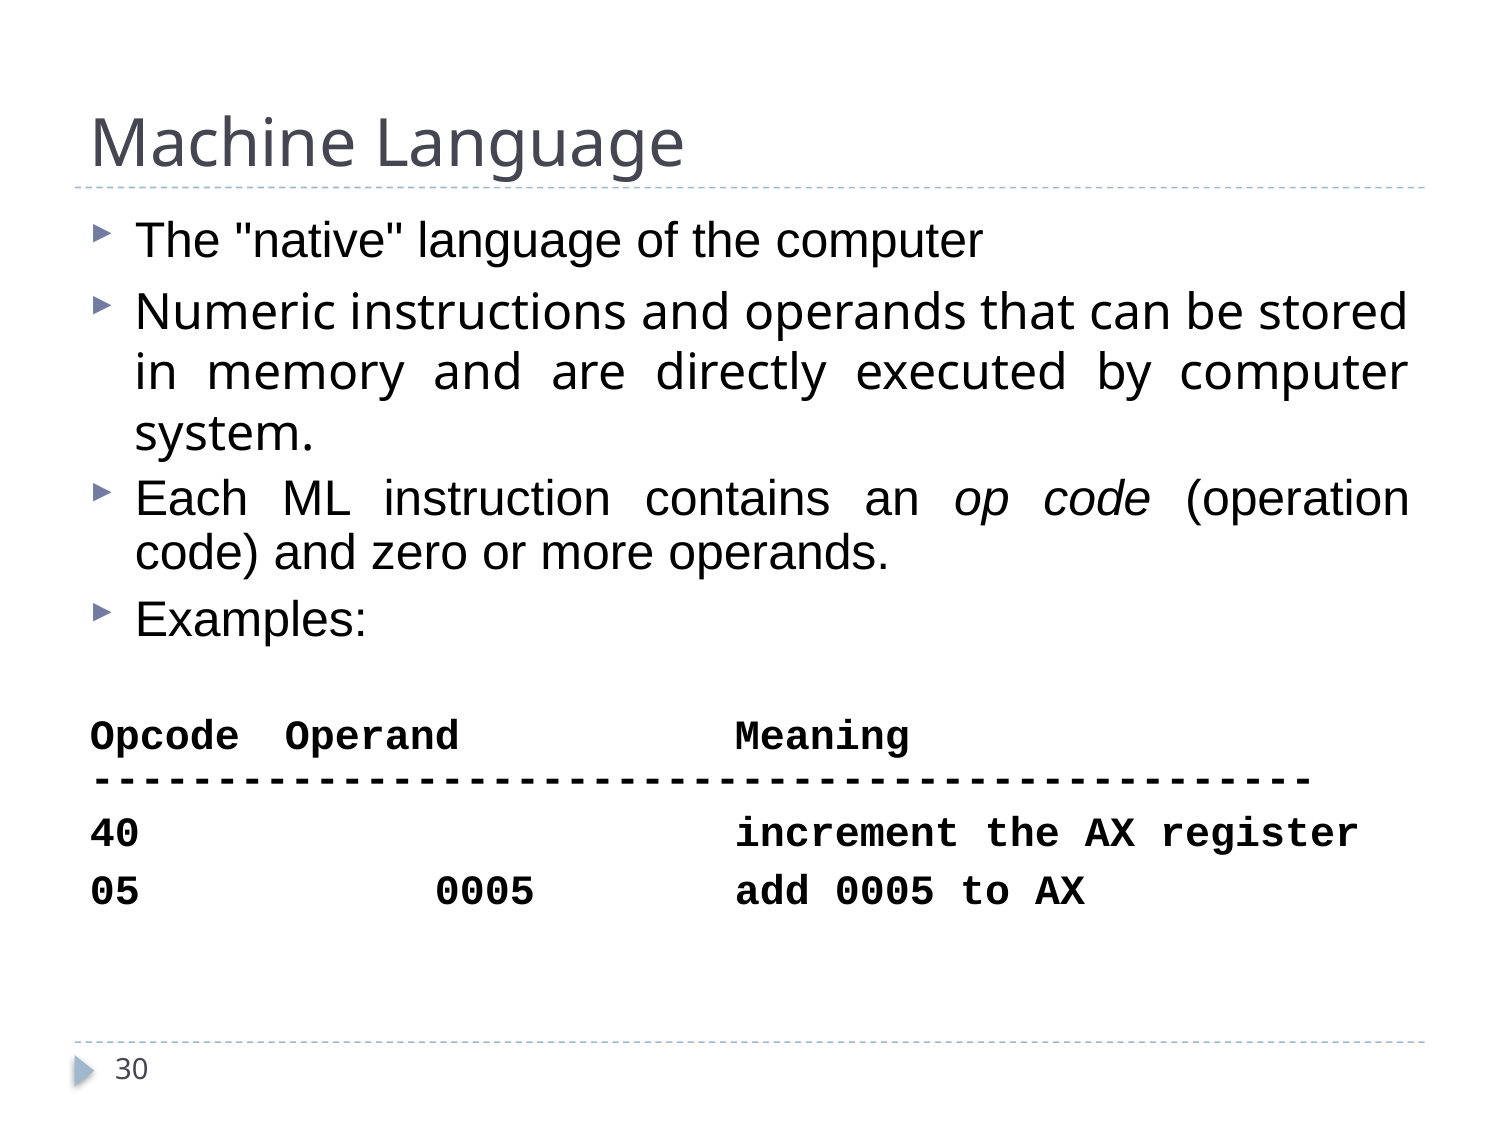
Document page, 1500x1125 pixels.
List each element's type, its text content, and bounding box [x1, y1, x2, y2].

slide_number 30 [100, 1042, 426, 1103]
list The "native" language of the computer Numeric instructions and operands that can be stored in memory and are directly executed by computer system. Each ML instruction contains an op code (operation code) and zero or more operands. Examples: Opcode Operand Meaning ------------------------------------------------- 40 increment the AX register 05 0005 add 0005 to AX [75, 200, 1425, 1010]
title Machine Language [75, 24, 1425, 188]
